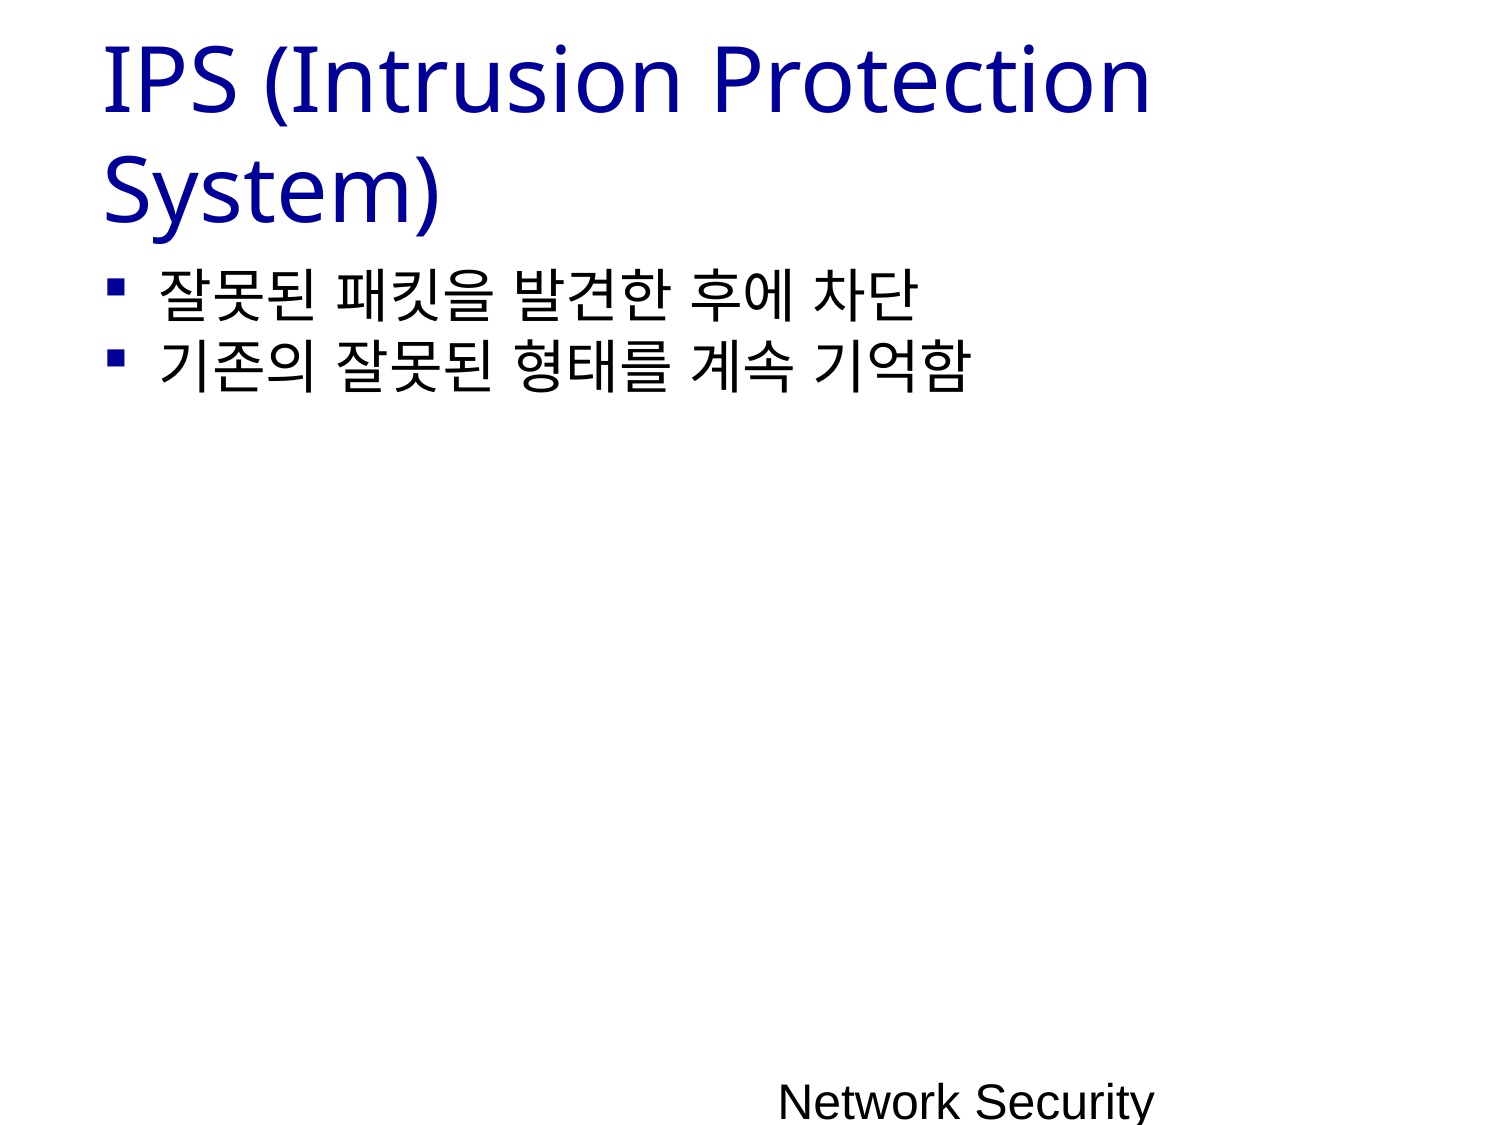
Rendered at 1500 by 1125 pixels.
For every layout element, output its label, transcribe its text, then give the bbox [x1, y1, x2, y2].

title IPS (Intrusion Protection System) [87, 37, 1363, 225]
list 잘못된 패킷을 발견한 후에 차단 기존의 잘못된 형태를 계속 기억함 [87, 262, 1363, 1025]
footer Network Security [762, 1062, 1397, 1114]
